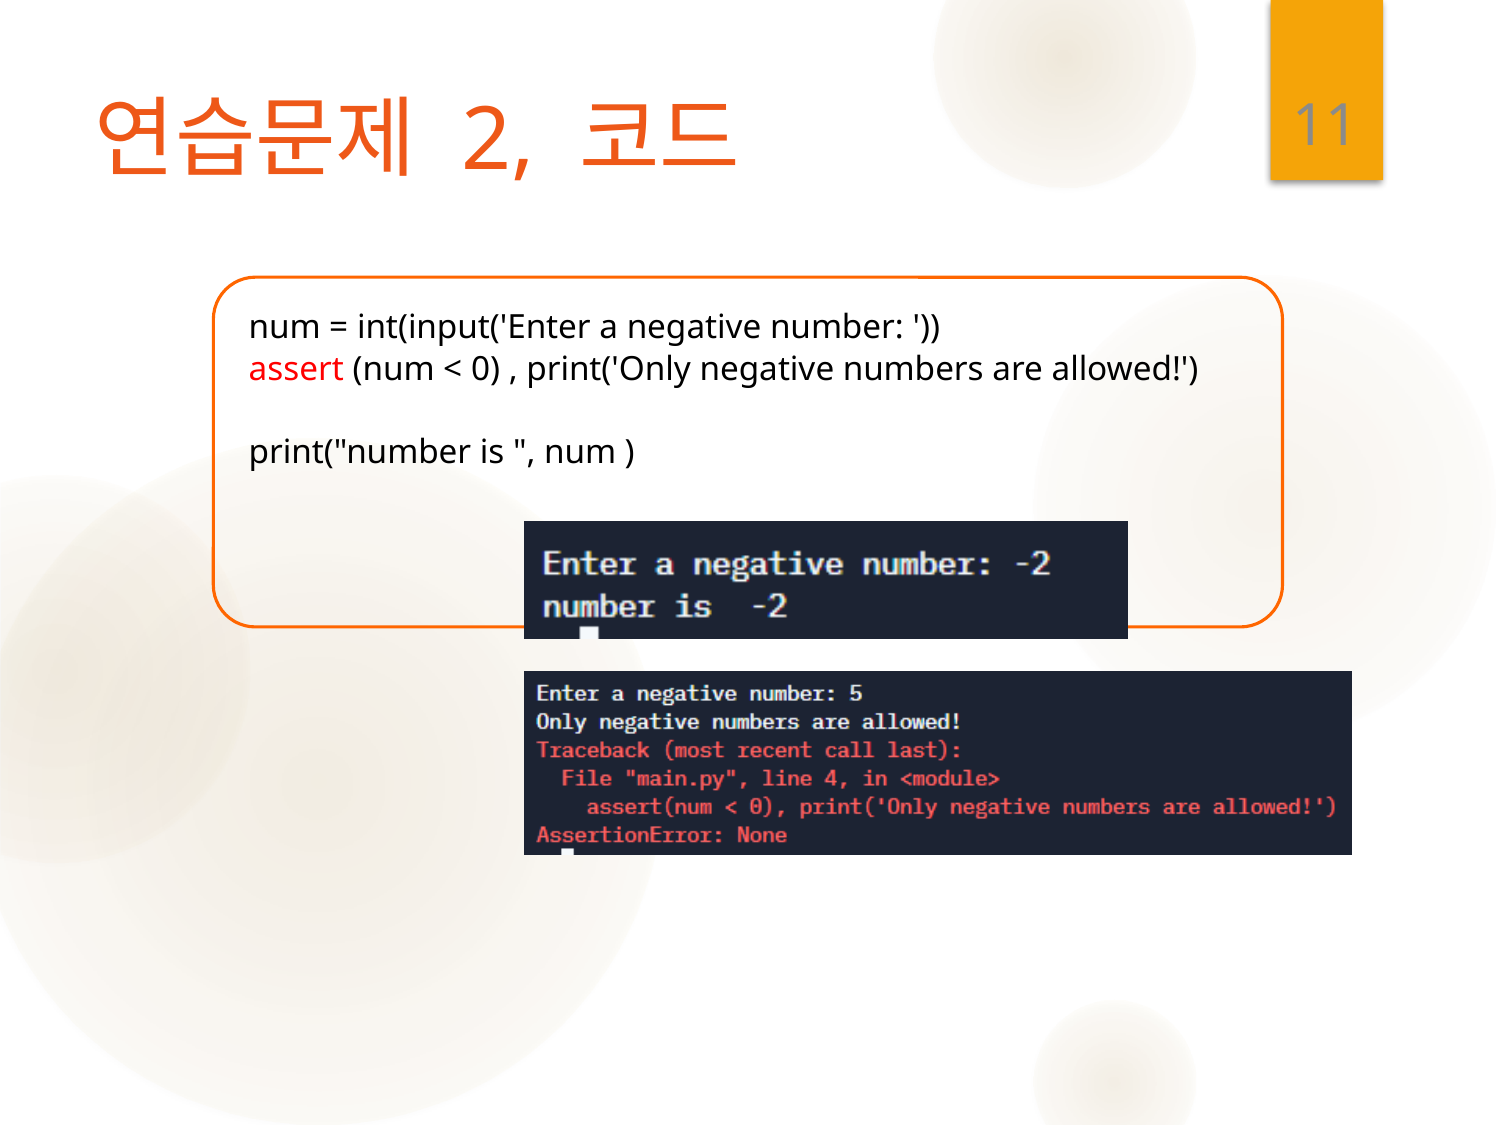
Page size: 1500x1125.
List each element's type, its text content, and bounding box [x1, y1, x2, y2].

slide_number 11 [1273, 48, 1378, 175]
text_box num = int(input('Enter a negative number: ')) assert (num < 0) , print('Only negative numbers are allowed!') print("number is ", num ) [234, 295, 1300, 478]
title 연습문제 2, 코드 [79, 74, 1237, 304]
text_box [213, 277, 1283, 627]
picture [524, 671, 1352, 855]
picture [524, 521, 1128, 640]
